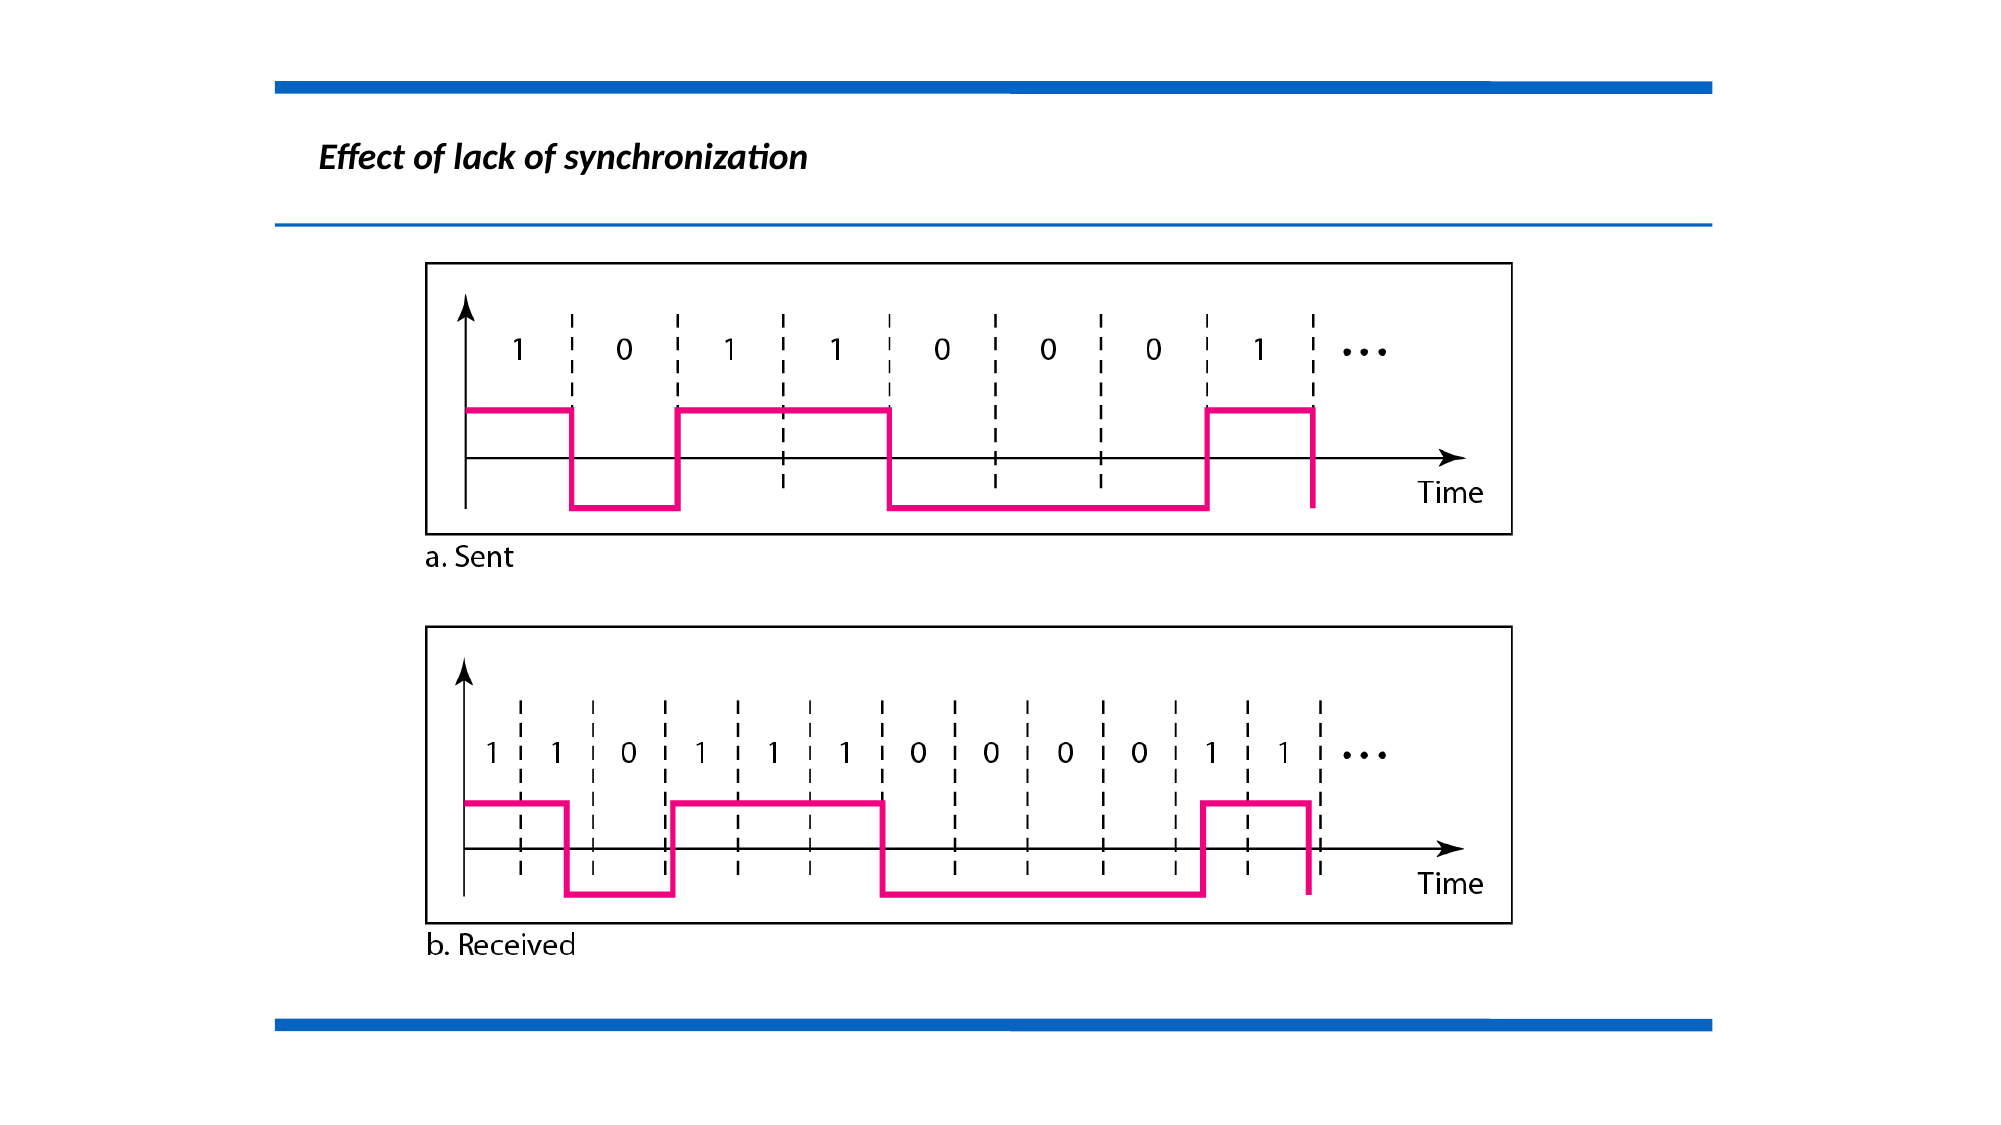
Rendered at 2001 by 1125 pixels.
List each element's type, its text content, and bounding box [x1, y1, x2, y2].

text_box Effect of lack of synchronization [303, 124, 825, 185]
picture [425, 262, 1513, 964]
